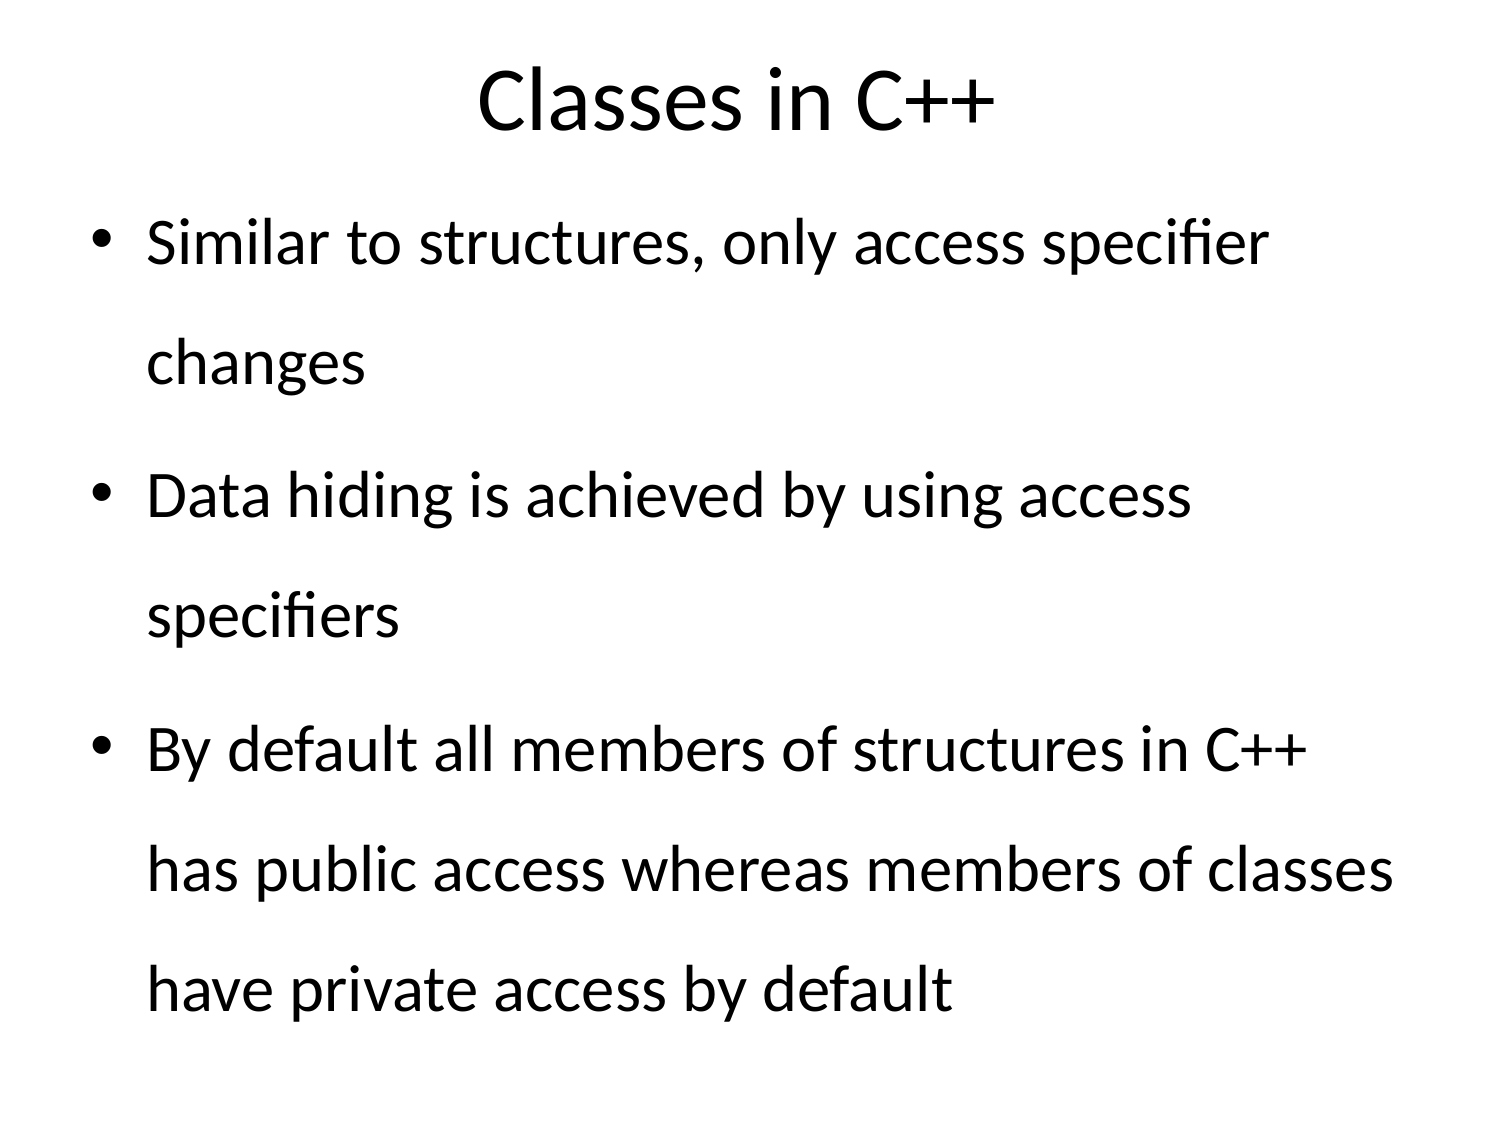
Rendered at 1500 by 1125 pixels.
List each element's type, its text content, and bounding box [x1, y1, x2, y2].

list Similar to structures, only access specifier changes Data hiding is achieved by using access specifiers By default all members of structures in C++ has public access whereas members of classes have private access by default [75, 149, 1425, 1063]
title Classes in C++ [62, 0, 1413, 188]
